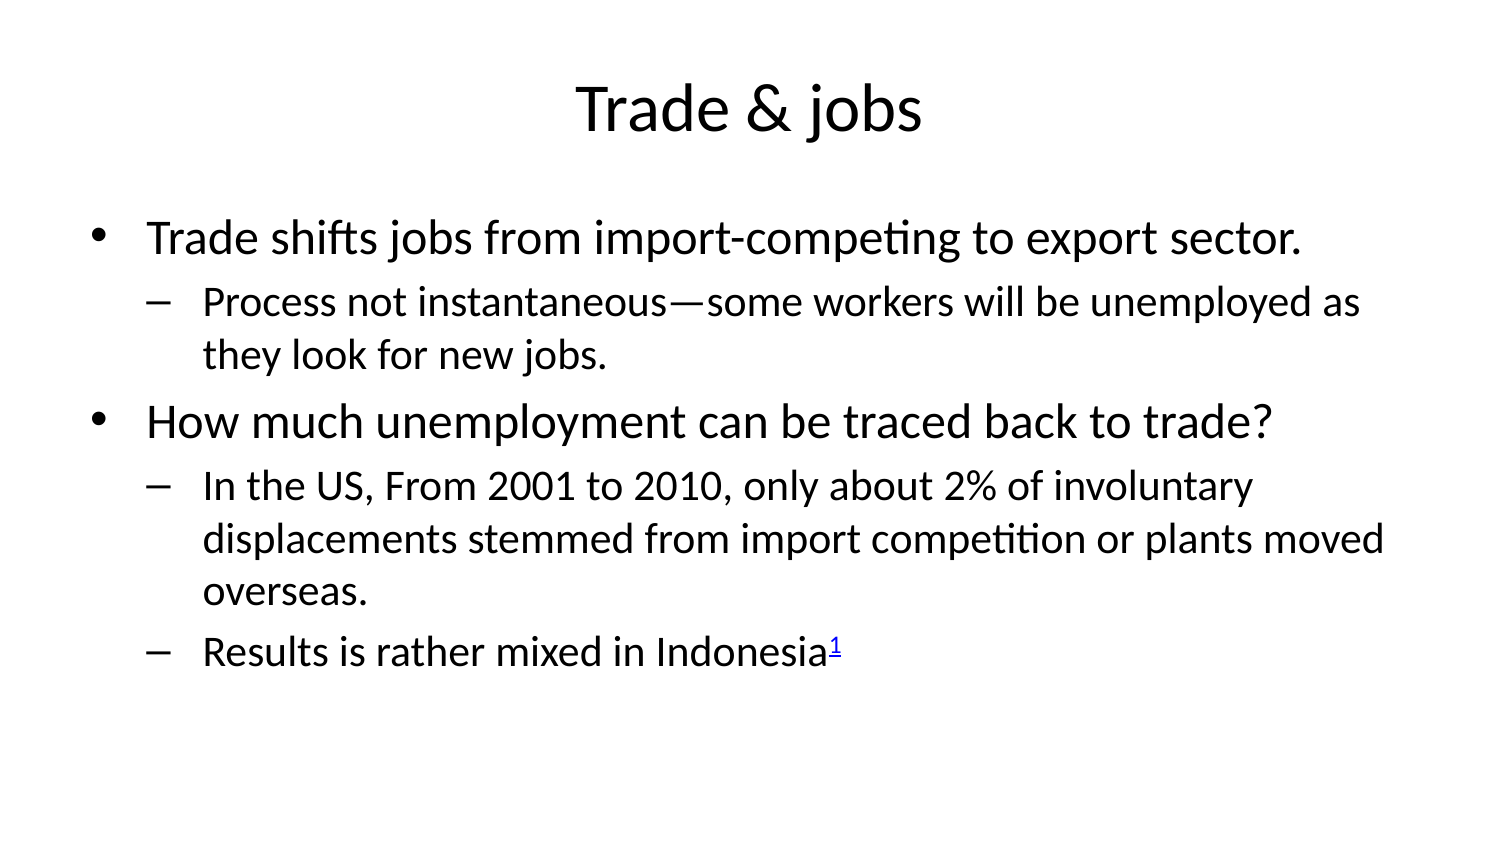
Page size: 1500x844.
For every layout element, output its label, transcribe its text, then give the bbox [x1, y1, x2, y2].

list Trade shifts jobs from import-competing to export sector. Process not instantaneous—some workers will be unemployed as they look for new jobs. How much unemployment can be traced back to trade? In the US, From 2001 to 2010, only about 2% of involuntary displacements stemmed from import competition or plants moved overseas. Results is rather mixed in Indonesia1 [75, 196, 1425, 754]
title Trade & jobs [75, 33, 1425, 175]
